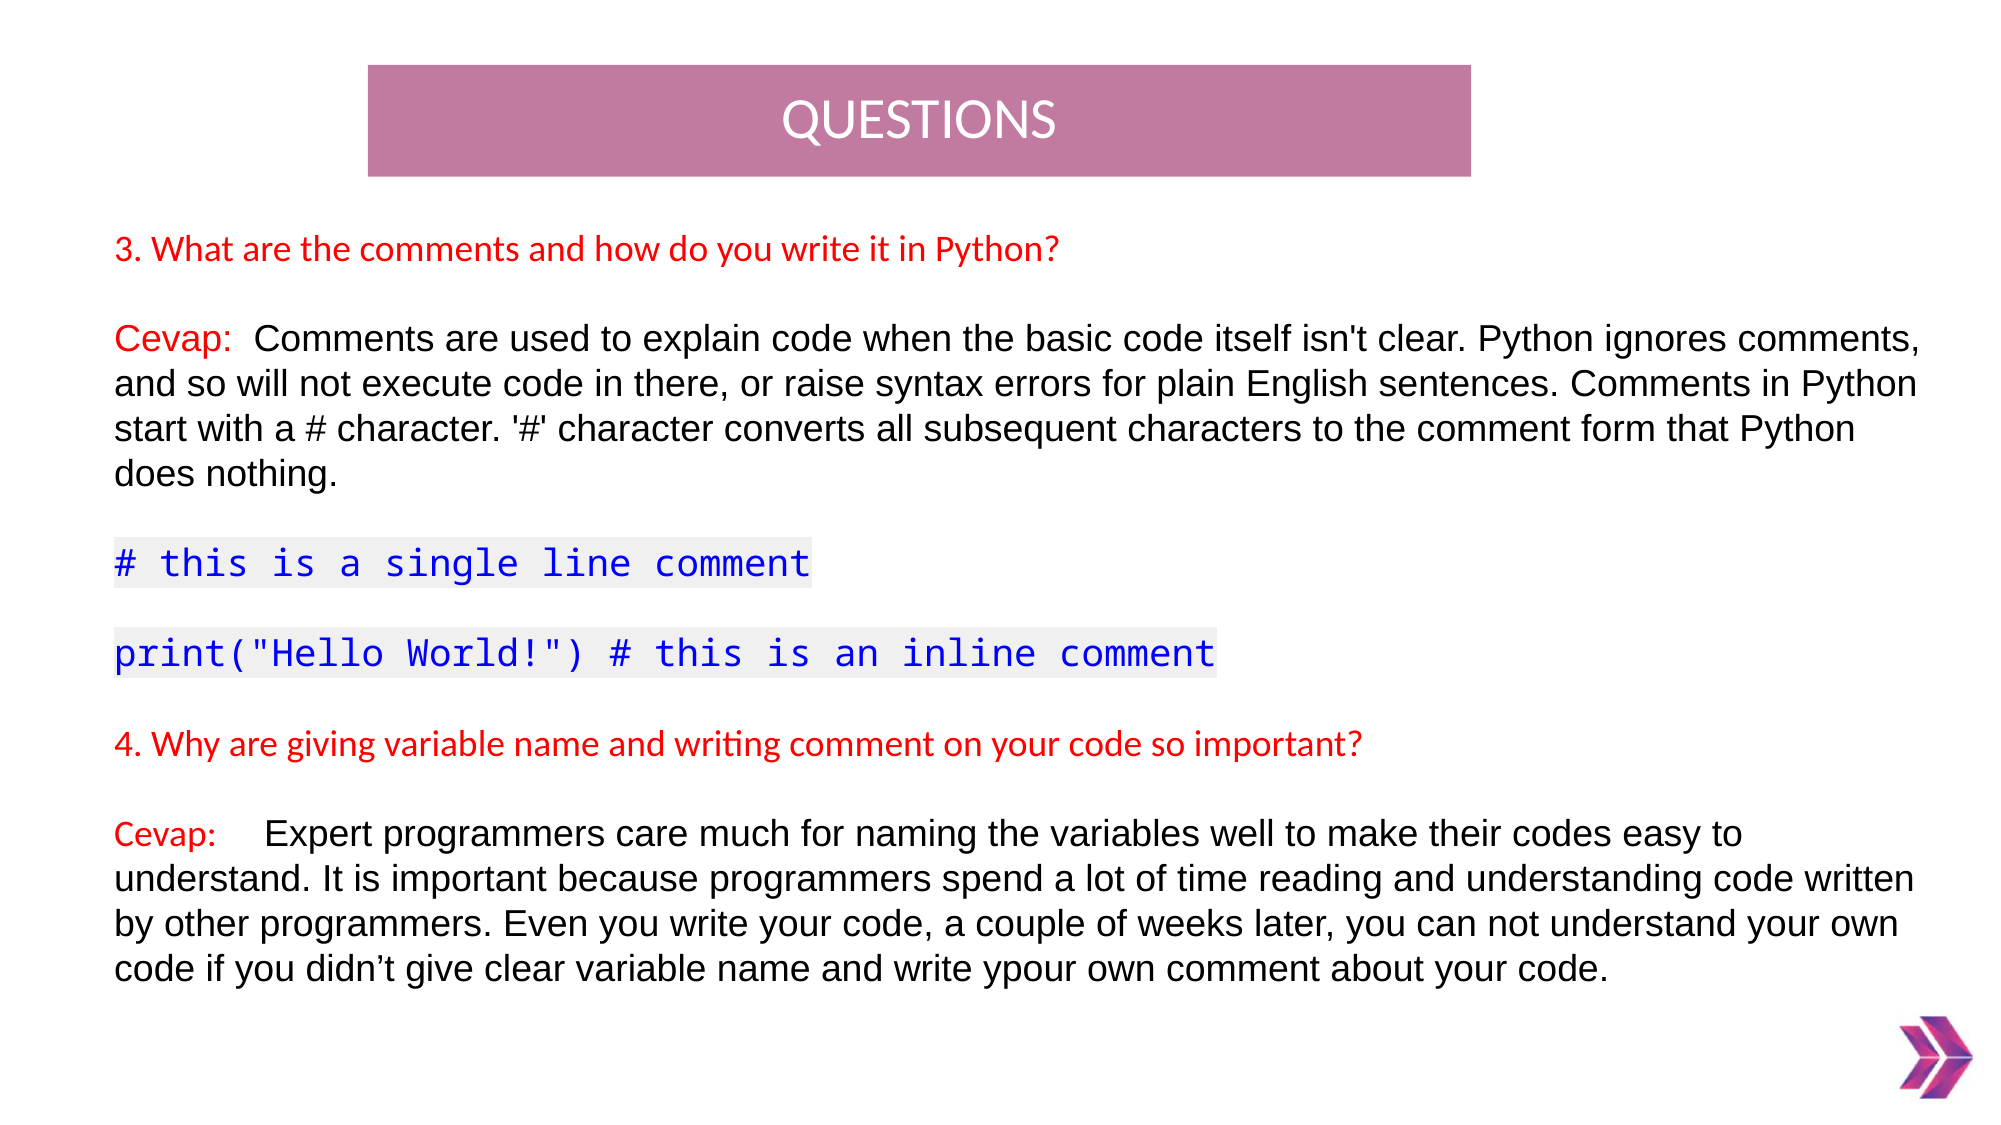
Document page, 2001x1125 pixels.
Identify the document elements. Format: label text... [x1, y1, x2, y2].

text_box 3. What are the comments and how do you write it in Python? Cevap: Comments are used to explain code when the basic code itself isn't clear. Python ignores comments, and so will not execute code in there, or raise syntax errors for plain English sentences. Comments in Python start with a # character. '#' character converts all subsequent characters to the comment form that Python does nothing. # this is a single line comment print("Hello World!") # this is an inline comment 4. Why are giving variable name and writing comment on your code so important? Cevap: Expert programmers care much for naming the variables well to make their codes easy to understand. It is important because programmers spend a lot of time reading and understanding code written by other programmers. Even you write your code, a couple of weeks later, you can not understand your own code if you didn’t give clear variable name and write ypour own comment about your code. [99, 209, 1940, 1106]
text_box QUESTIONS [367, 64, 1472, 177]
picture [1862, 999, 2000, 1125]
